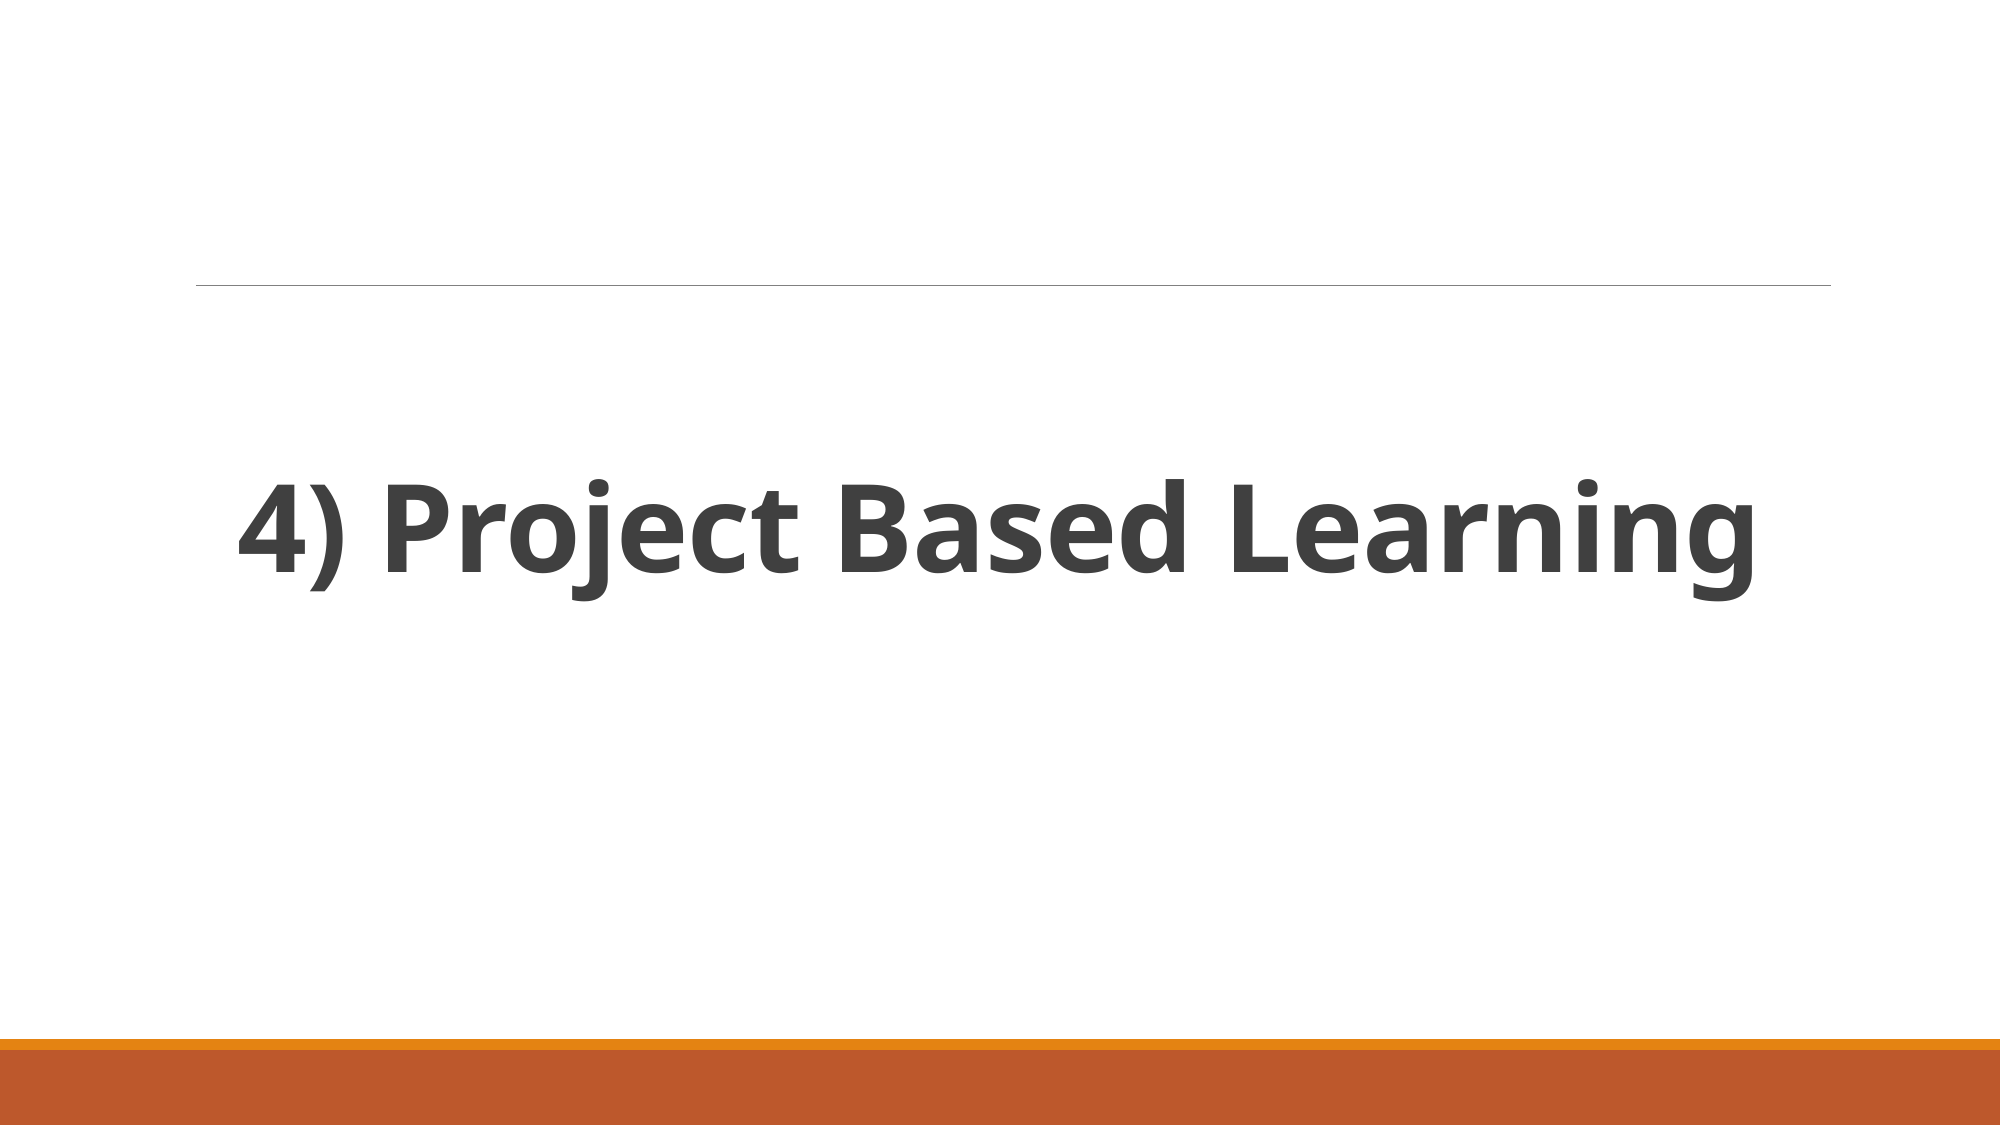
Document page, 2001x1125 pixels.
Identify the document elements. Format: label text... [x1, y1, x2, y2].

title 4) Project Based Learning [174, 367, 1825, 606]
